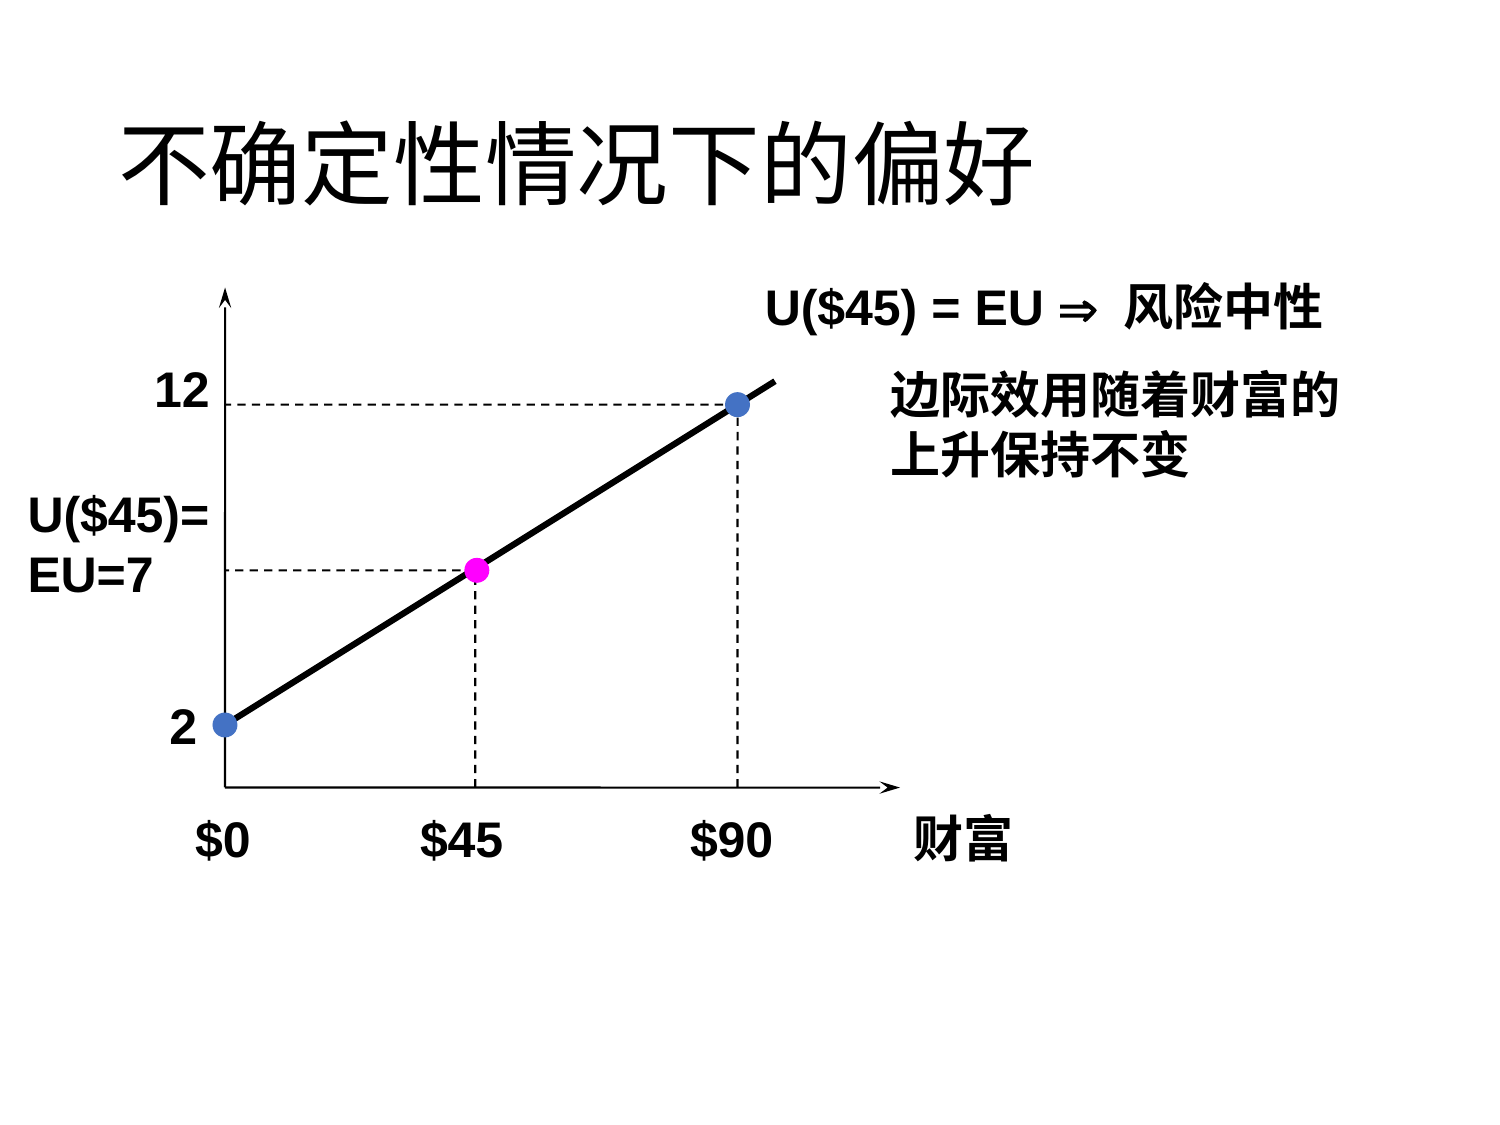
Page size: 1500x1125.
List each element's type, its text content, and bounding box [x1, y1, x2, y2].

text_box [725, 392, 751, 418]
text_box $90 [675, 799, 789, 875]
text_box [879, 781, 901, 794]
text_box [464, 557, 490, 583]
text_box 2 [154, 687, 213, 763]
text_box [112, 37, 1388, 238]
text_box $0 [180, 799, 266, 875]
text_box $45 [405, 799, 519, 875]
text_box [218, 287, 232, 309]
text_box 财富 [898, 799, 1029, 875]
text_box 12 [139, 349, 225, 425]
text_box U($45) = EU  风险中性 [750, 268, 1482, 343]
text_box 边际效用随着财富的 上升保持不变 [875, 356, 1356, 492]
text_box U($45)= EU=7 [12, 474, 225, 610]
title 不确定性情况下的偏好 [103, 59, 1397, 278]
text_box [212, 712, 238, 738]
